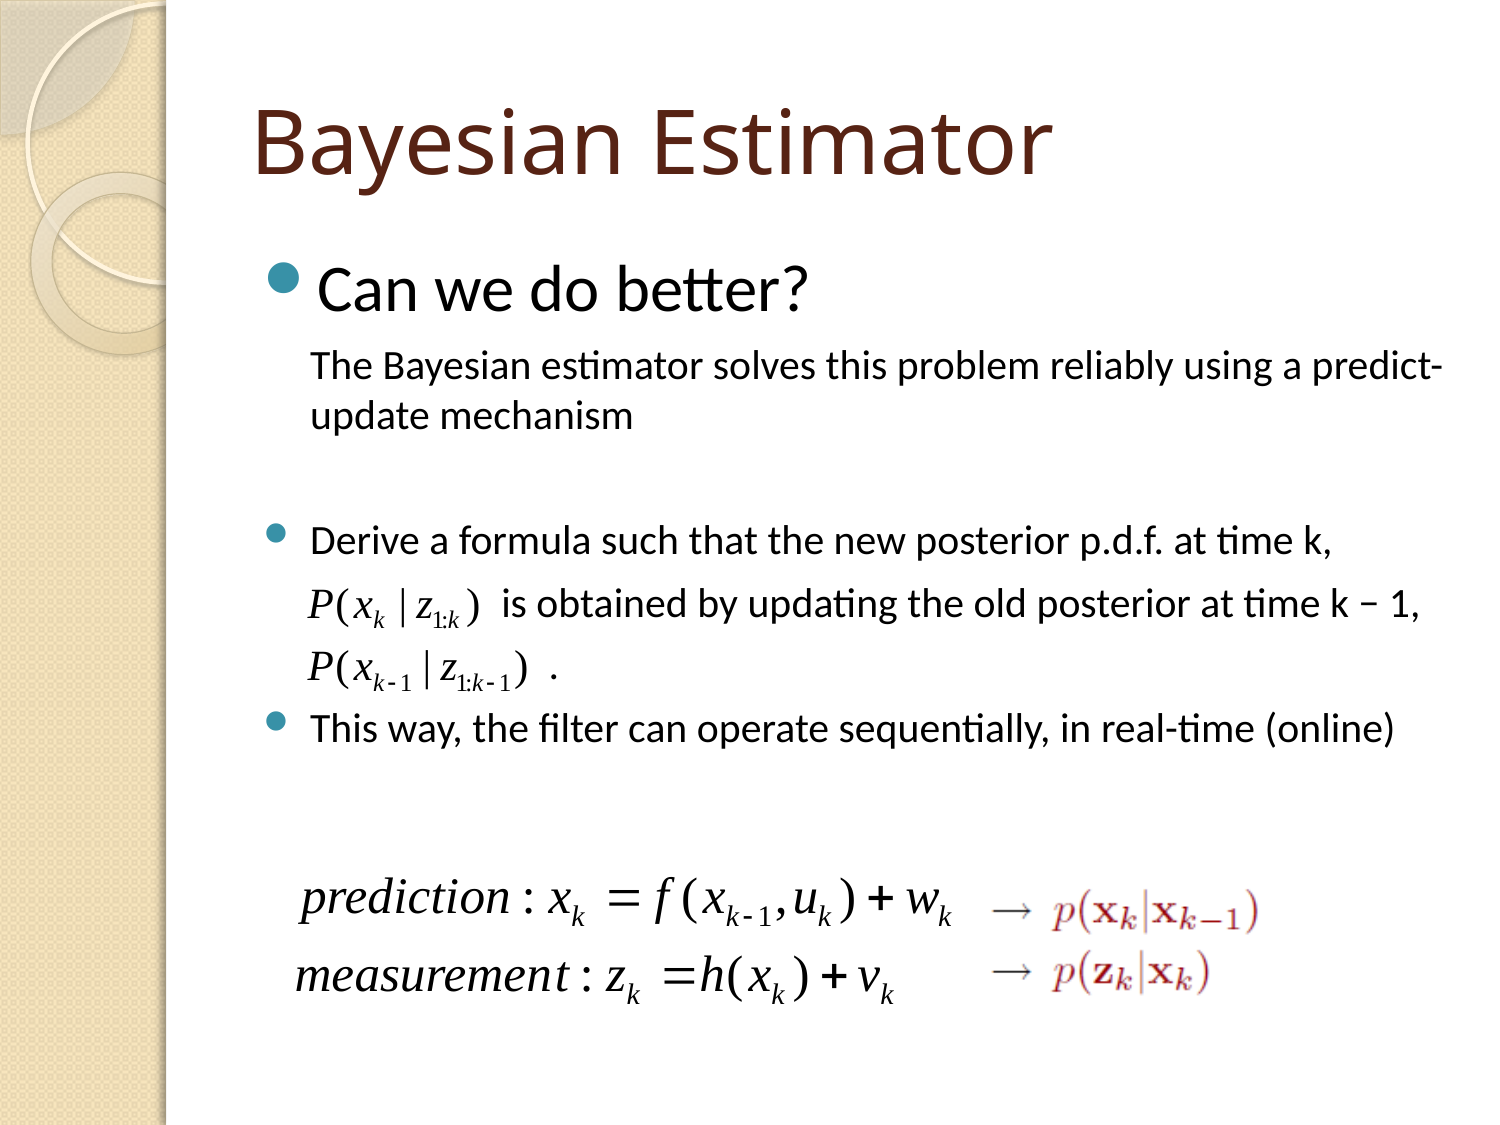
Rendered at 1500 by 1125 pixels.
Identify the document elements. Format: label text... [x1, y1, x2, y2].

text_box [299, 574, 488, 635]
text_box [287, 862, 963, 1017]
list Can we do better? The Bayesian estimator solves this problem reliably using a predict-update mechanism Derive a formula such that the new posterior p.d.f. at time k, is obtained by updating the old posterior at time k − 1, . This way, the filter can operate sequentially, in real-time (online) [235, 237, 1466, 1025]
title Bayesian Estimator [235, 45, 1466, 233]
picture [987, 874, 1313, 1001]
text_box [299, 637, 538, 703]
